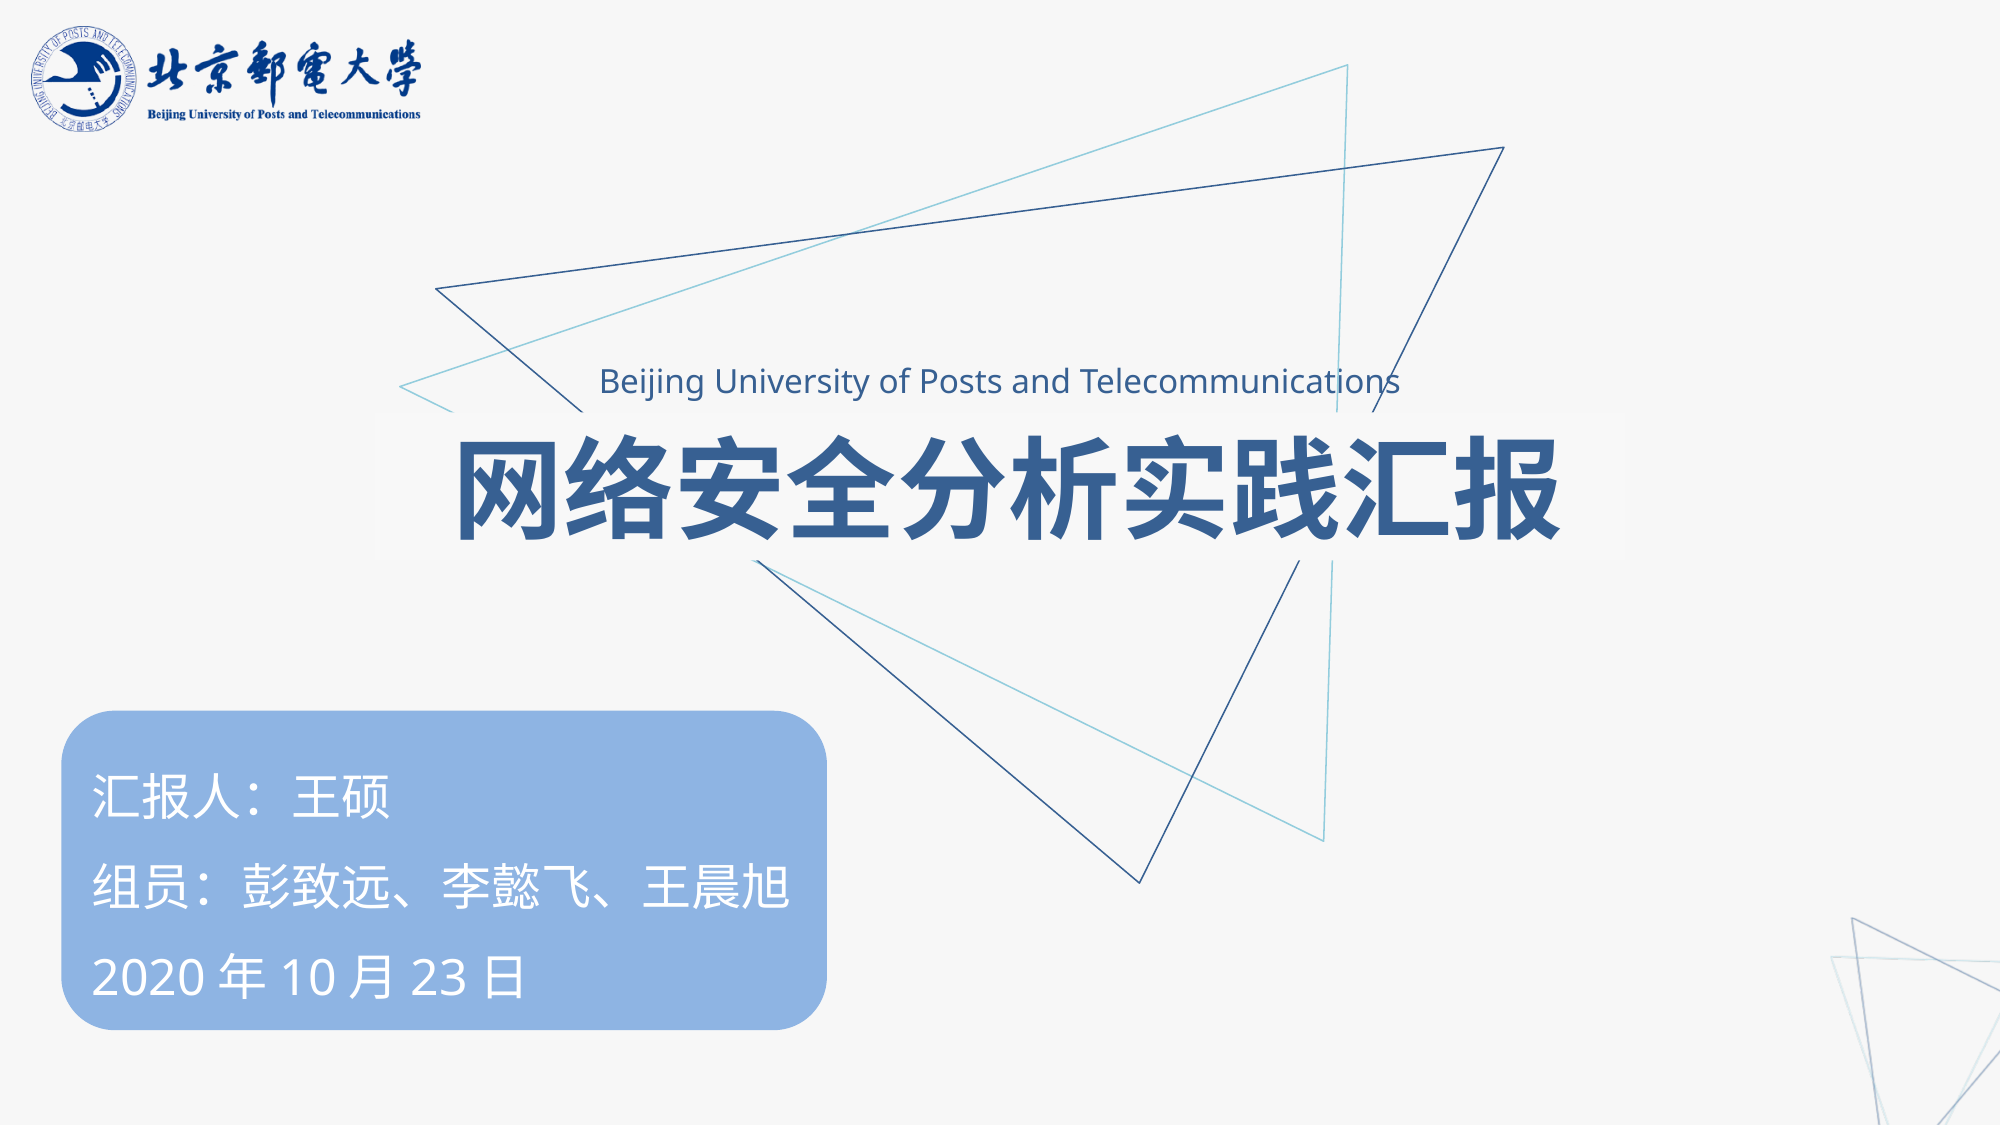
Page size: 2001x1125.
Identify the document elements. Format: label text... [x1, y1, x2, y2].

text_box 网络安全分析实践汇报 [244, 408, 1773, 563]
text_box [433, 145, 1506, 408]
text_box [851, 62, 1350, 231]
picture [31, 26, 421, 132]
text_box [757, 563, 1301, 886]
text_box [397, 349, 572, 408]
text_box Beijing University of Posts and Telecommunications [1378, 350, 1423, 408]
text_box 汇报人：王硕 组员：彭致远、李懿飞、王晨旭 2020年10月23日 [59, 708, 829, 1033]
picture [1830, 917, 2000, 1125]
text_box [1194, 563, 1335, 844]
